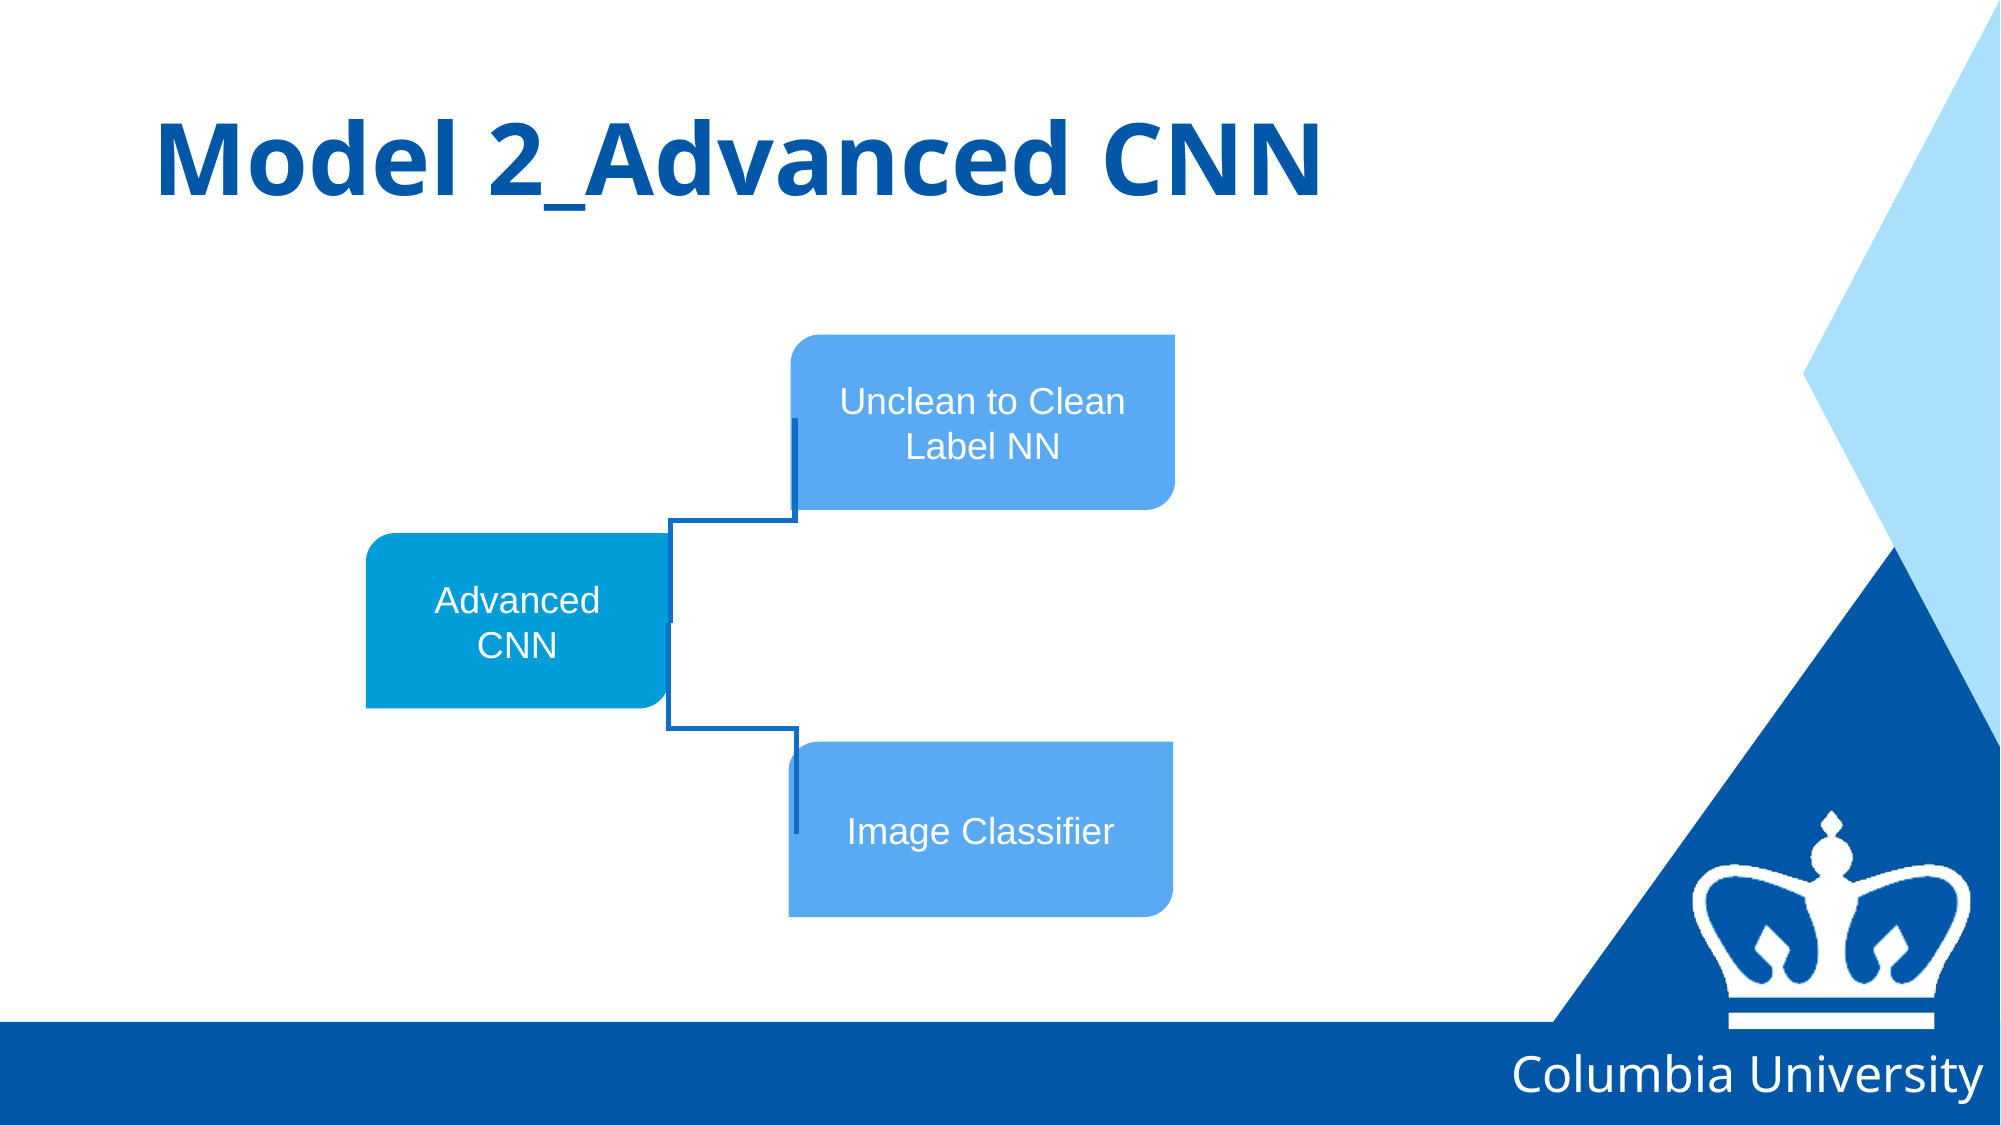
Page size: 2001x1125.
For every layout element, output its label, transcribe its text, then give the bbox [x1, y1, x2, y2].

picture [1655, 759, 2001, 1111]
text_box Unclean to Clean Label NN [789, 333, 1177, 511]
title Model 2_Advanced CNN [137, 59, 1829, 266]
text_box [524, 561, 941, 690]
text_box Advanced CNN [364, 531, 668, 710]
text_box Image Classifier [787, 740, 1175, 919]
